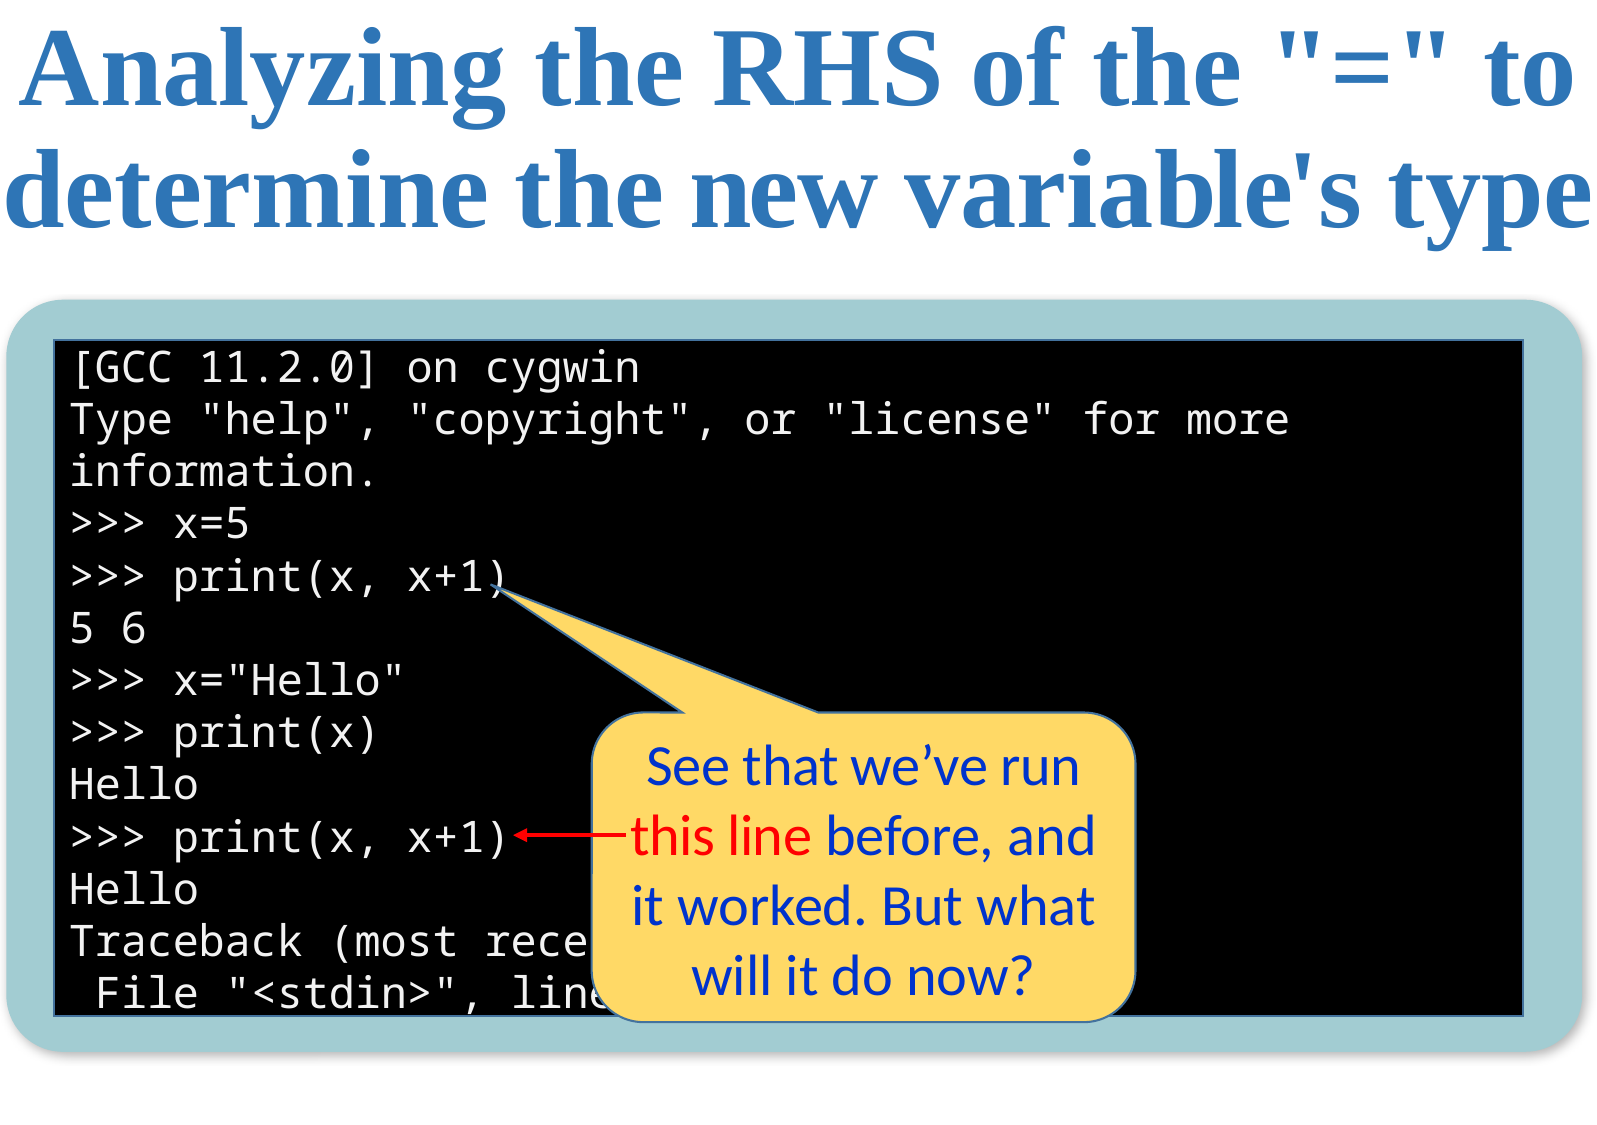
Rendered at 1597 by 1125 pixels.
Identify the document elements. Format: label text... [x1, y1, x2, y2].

title Analyzing the RHS of the "=" to determine the new variable's type [0, 0, 1597, 261]
text_box [GCC 11.2.0] on cygwin Type "help", "copyright", or "license" for more information. >>> x=5 >>> print(x, x+1) 5 6 >>> x="Hello" x="pineapple“ >>> print(x) Hello x="pineapple >>>“print(x, x+1) Hello Traceback (most recent call last): File "<stdin>", line 1, in <module> [53, 339, 1524, 1017]
text_box See that we’ve run this line before, and it worked. But what will it do now? [489, 583, 1137, 1024]
text_box [5, 298, 1584, 1053]
